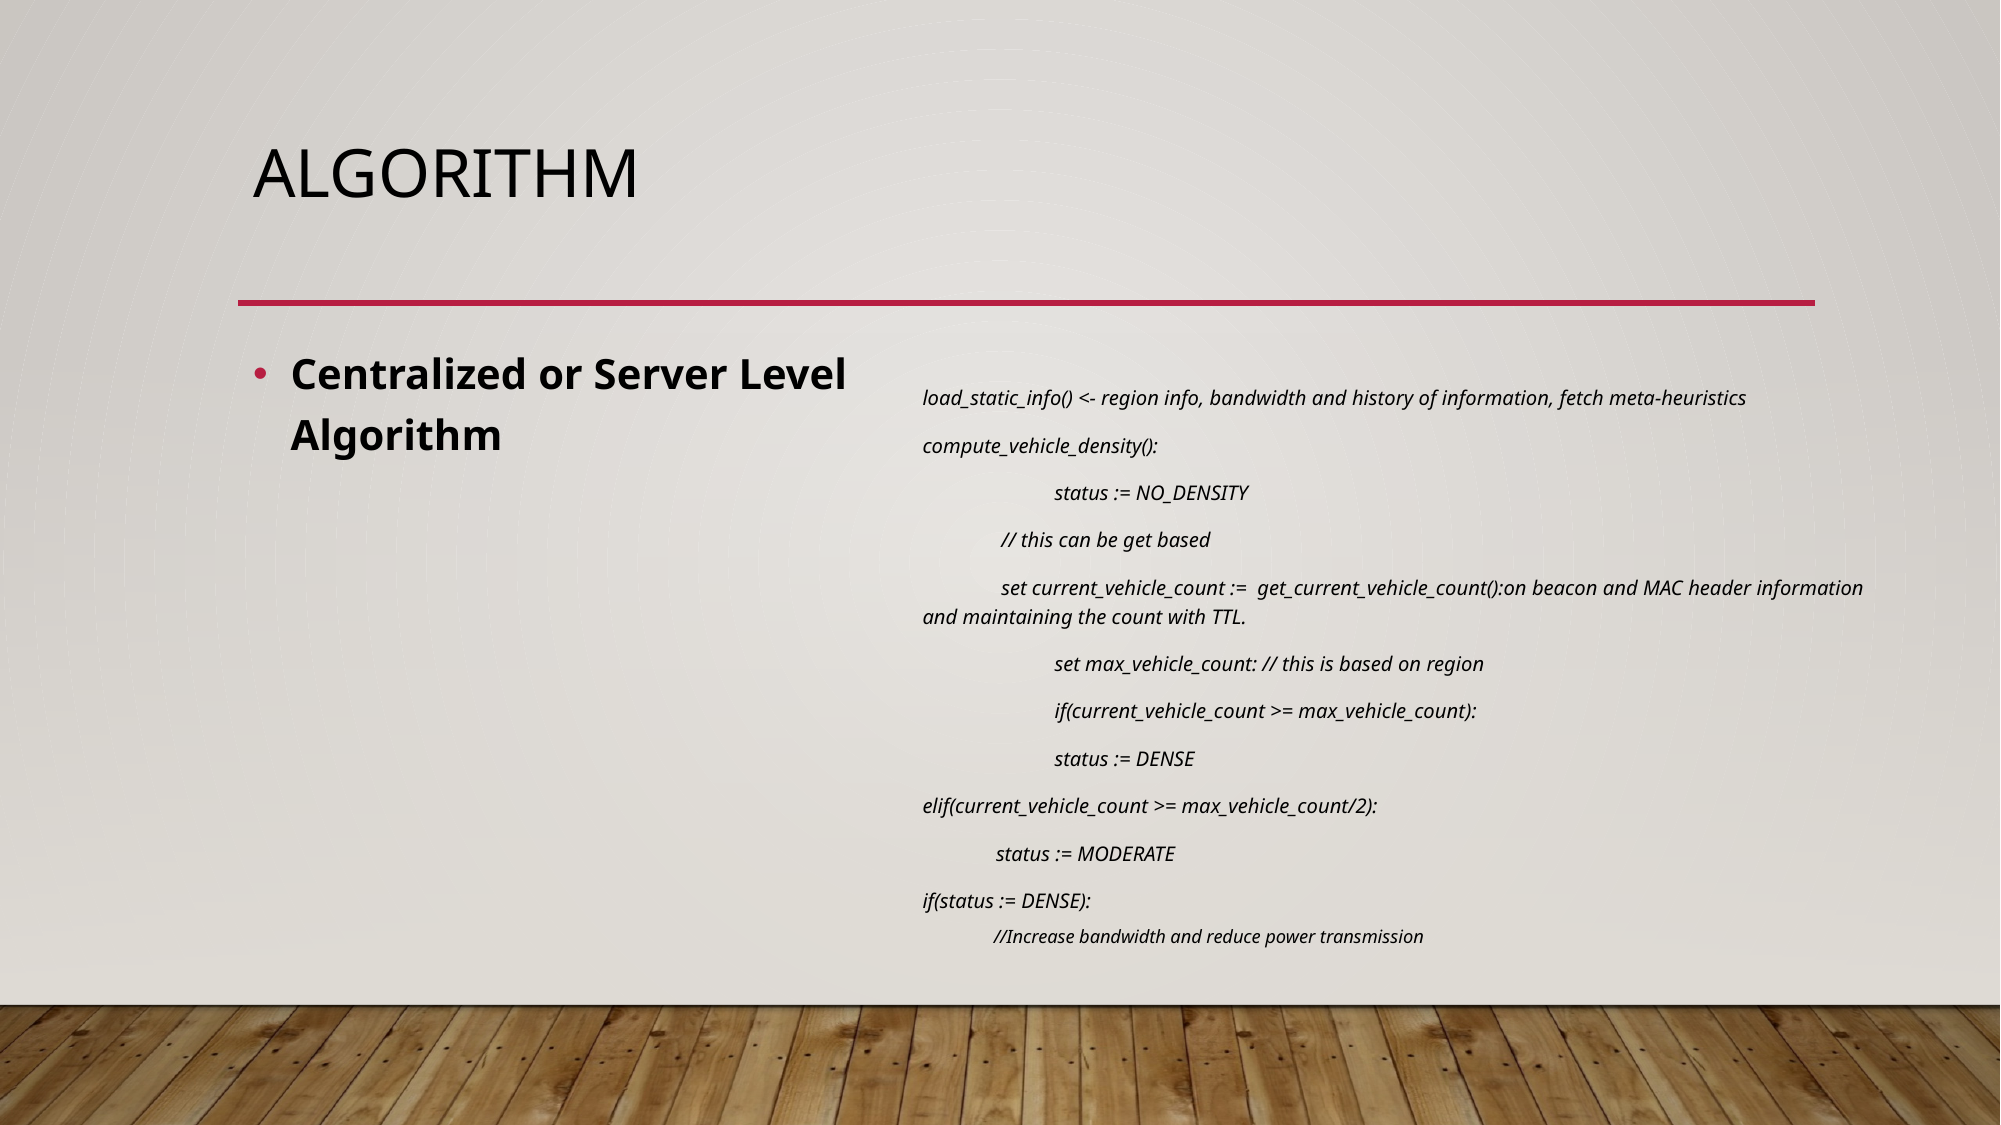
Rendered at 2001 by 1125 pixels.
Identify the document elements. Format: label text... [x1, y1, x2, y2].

picture [0, 1005, 2000, 1125]
title algorithm [238, 131, 1814, 305]
list Centralized or Server Level Algorithm [238, 330, 907, 897]
text_box load_static_info() <- region info, bandwidth and history of information, fetch meta-heuristics compute_vehicle_density(): status := NO_DENSITY // this can be get based set current_vehicle_count := get_current_vehicle_count():on beacon and MAC header information and maintaining the count with TTL. set max_vehicle_count: // this is based on region if(current_vehicle_count >= max_vehicle_count): status := DENSE elif(current_vehicle_count >= max_vehicle_count/2): status := MODERATE if(status := DENSE): //Increase bandwidth and reduce power transmission [907, 330, 1909, 957]
